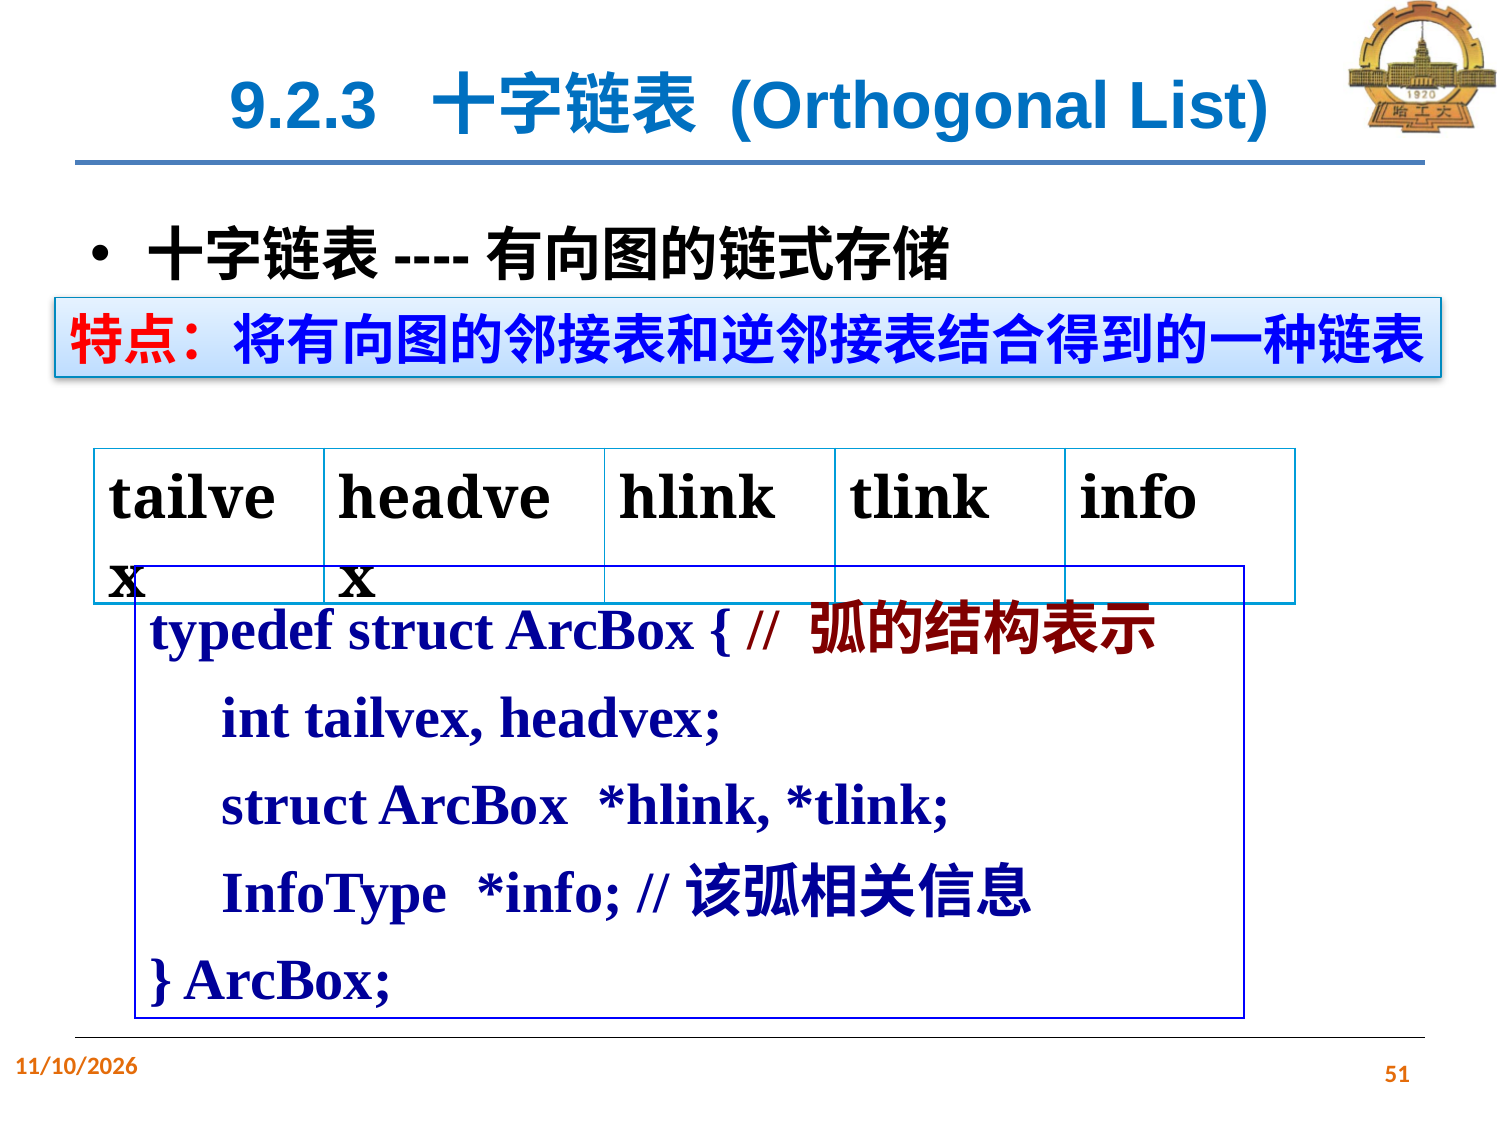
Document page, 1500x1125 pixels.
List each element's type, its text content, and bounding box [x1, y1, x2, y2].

table_header tailvex [95, 449, 323, 602]
table_header tlink [836, 449, 1064, 566]
table_header hlink [605, 449, 834, 566]
table_header info [1066, 449, 1294, 602]
text_box typedef struct ArcBox { // 弧的结构表示 int tailvex, headvex; struct ArcBox *hlink, *tlink; InfoType *info; //该弧相关信息 } ArcBox; [134, 566, 1244, 1019]
title 9.2.3 十字链表 (Orthogonal List) [75, 0, 1425, 163]
list 十字链表----有向图的链式存储 [75, 174, 1425, 295]
list 十字链表----有向图的链式存储 [75, 385, 1425, 1013]
text_box 特点：将有向图的邻接表和逆邻接表结合得到的一种链表 [55, 297, 1442, 378]
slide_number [0, 1042, 350, 1103]
table_header headvex [325, 449, 604, 566]
picture [1340, 0, 1500, 138]
slide_number 51 [1074, 1043, 1425, 1103]
